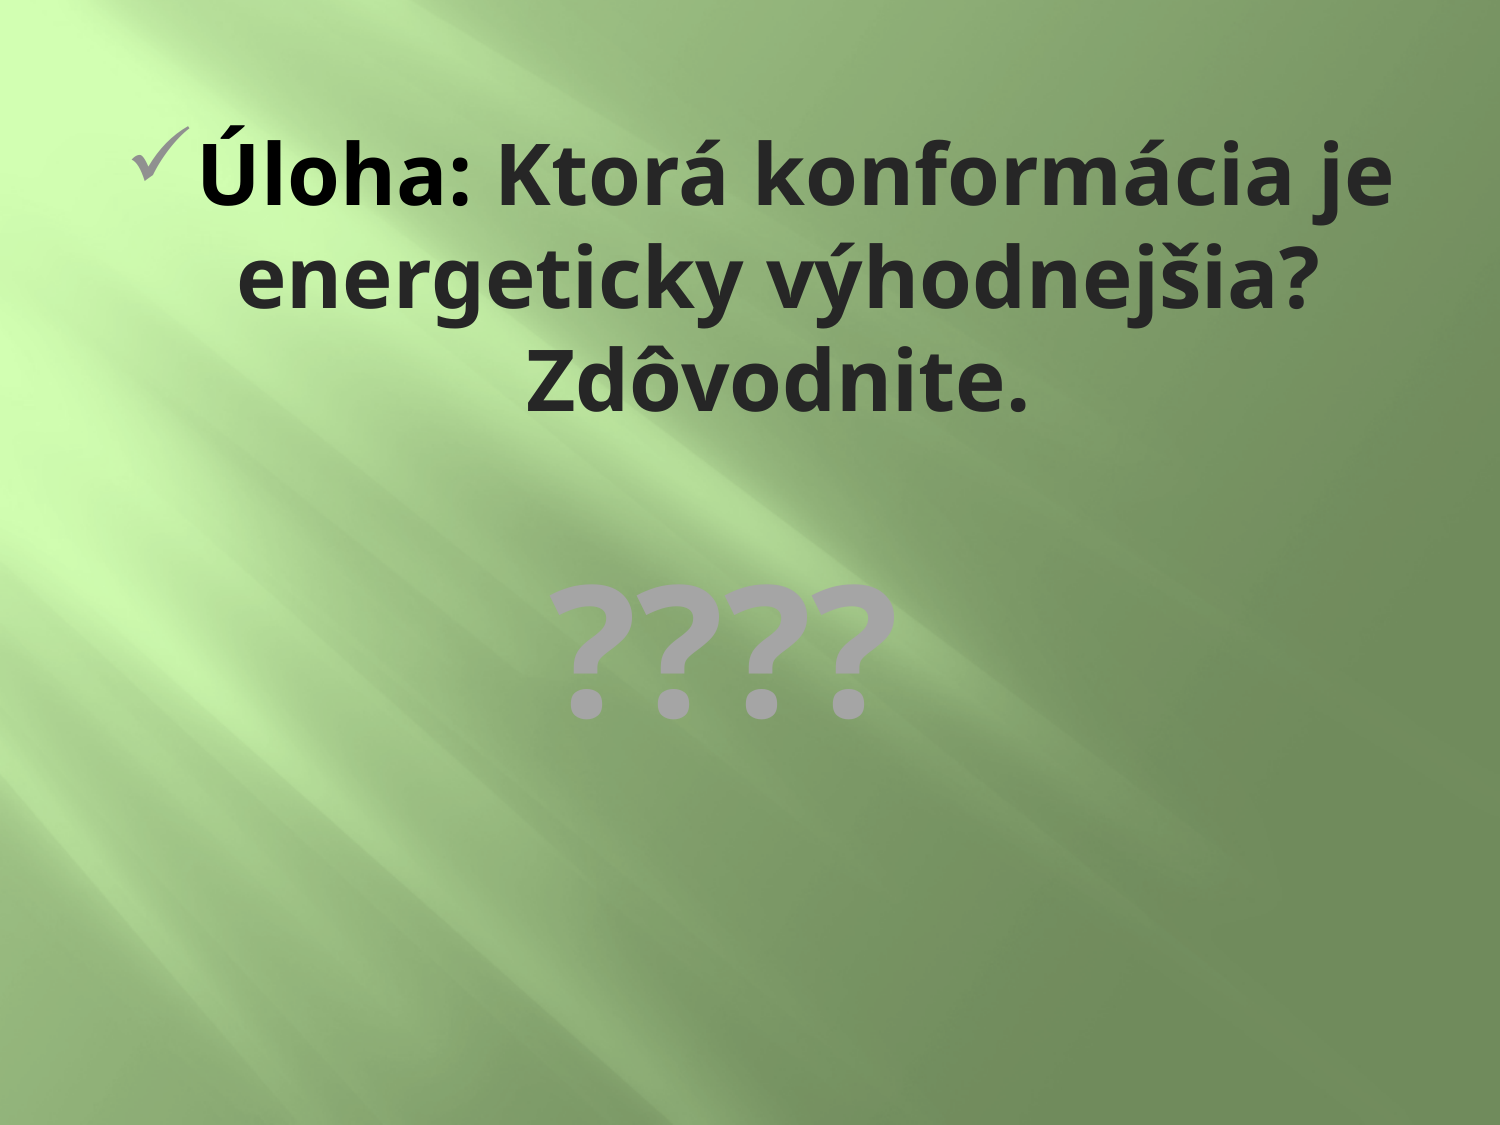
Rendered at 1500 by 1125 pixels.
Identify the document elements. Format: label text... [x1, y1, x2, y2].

text_box ???? [534, 527, 915, 762]
title Úloha: Ktorá konformácia je energeticky výhodnejšia? Zdôvodnite. [75, 45, 1447, 504]
